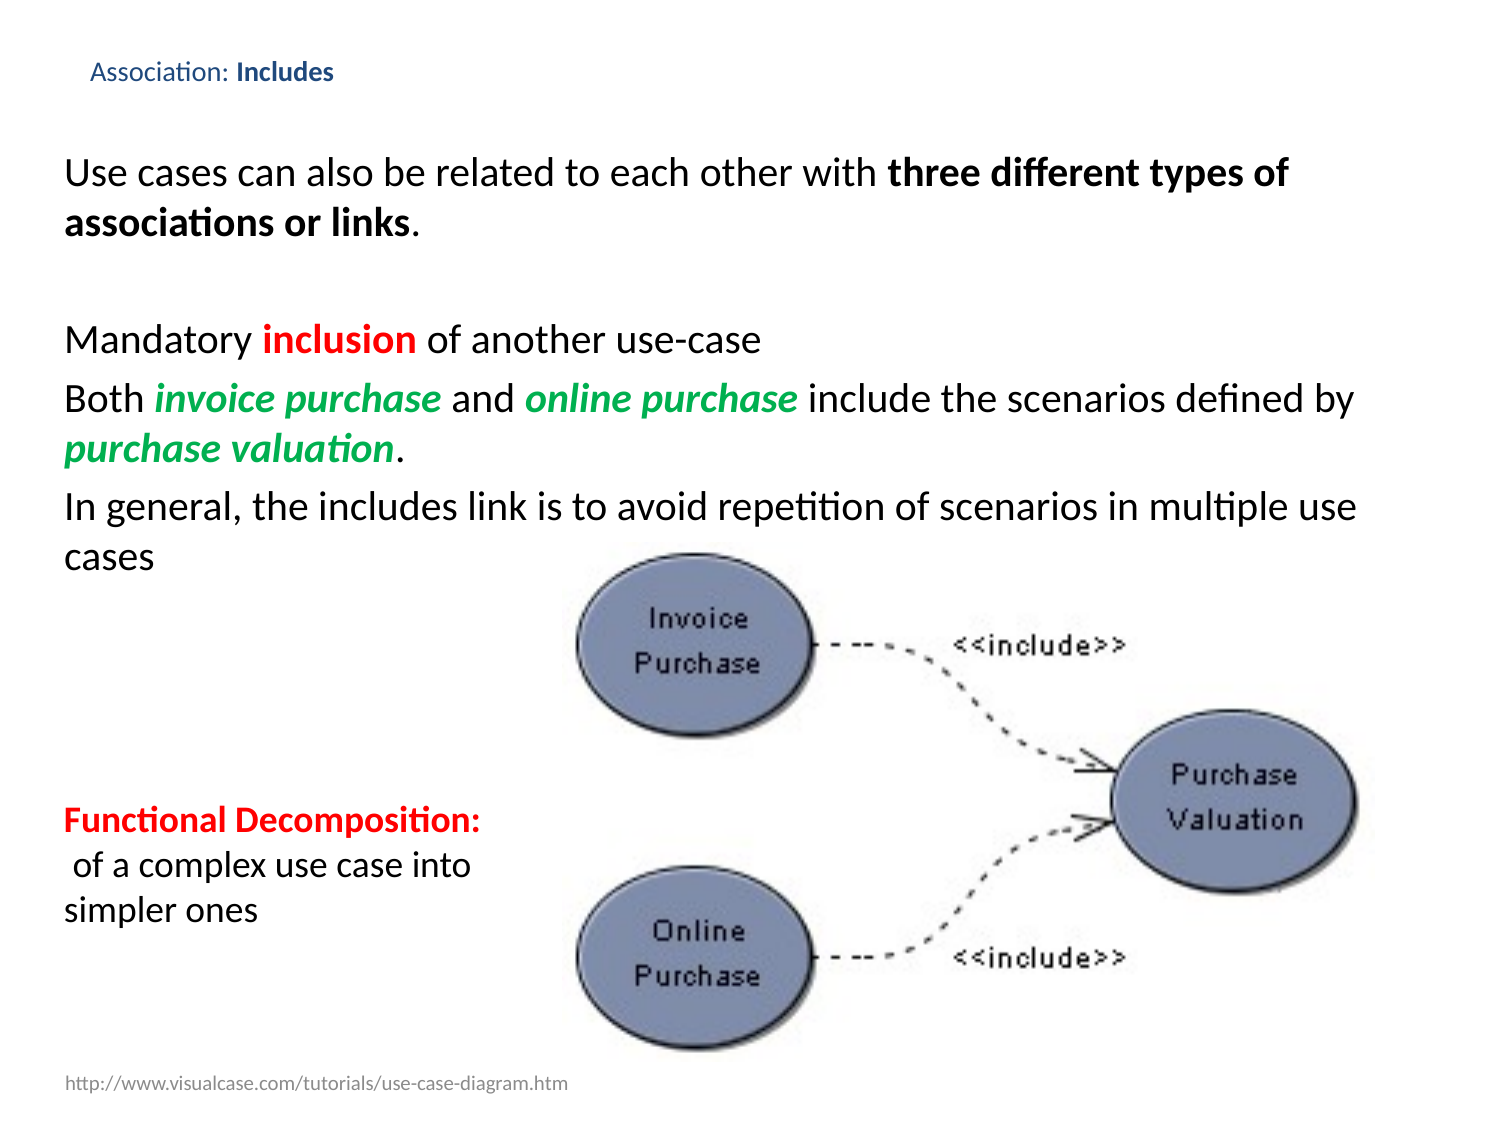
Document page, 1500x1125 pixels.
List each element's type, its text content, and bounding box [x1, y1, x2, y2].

picture [562, 542, 1376, 1062]
title Association: Includes [75, 45, 1425, 137]
footer http://www.visualcase.com/tutorials/use-case-diagram.htm [50, 1061, 588, 1103]
list Use cases can also be related to each other with three different types of associations or links. Mandatory inclusion of another use-case Both invoice purchase and online purchase include the scenarios defined by purchase valuation. In general, the includes link is to avoid repetition of scenarios in multiple use cases [49, 137, 1425, 1005]
text_box Functional Decomposition: of a complex use case into simpler ones [49, 787, 557, 938]
